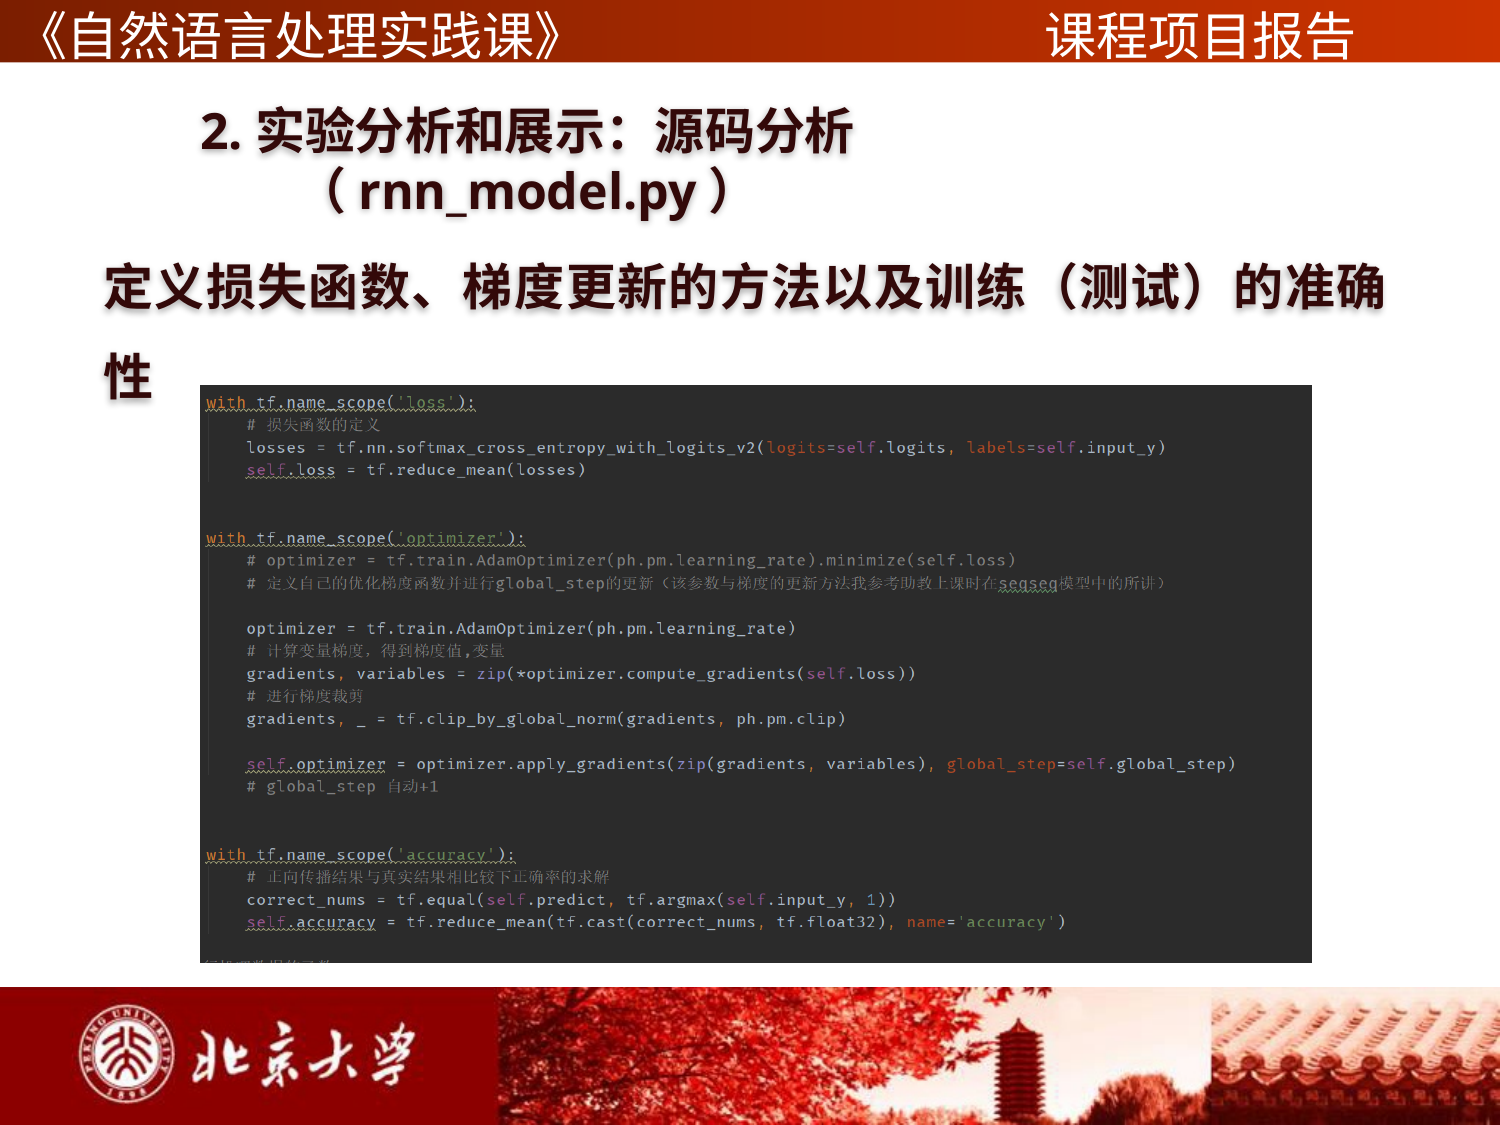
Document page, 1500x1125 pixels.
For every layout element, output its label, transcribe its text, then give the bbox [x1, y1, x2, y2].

text_box 2.实验分析和展示：源码分析（rnn_model.py） [0, 91, 1058, 227]
text_box 定义损失函数、梯度更新的方法以及训练（测试）的准确性 [88, 217, 1402, 413]
picture [200, 385, 1312, 963]
picture [0, 987, 1500, 1125]
